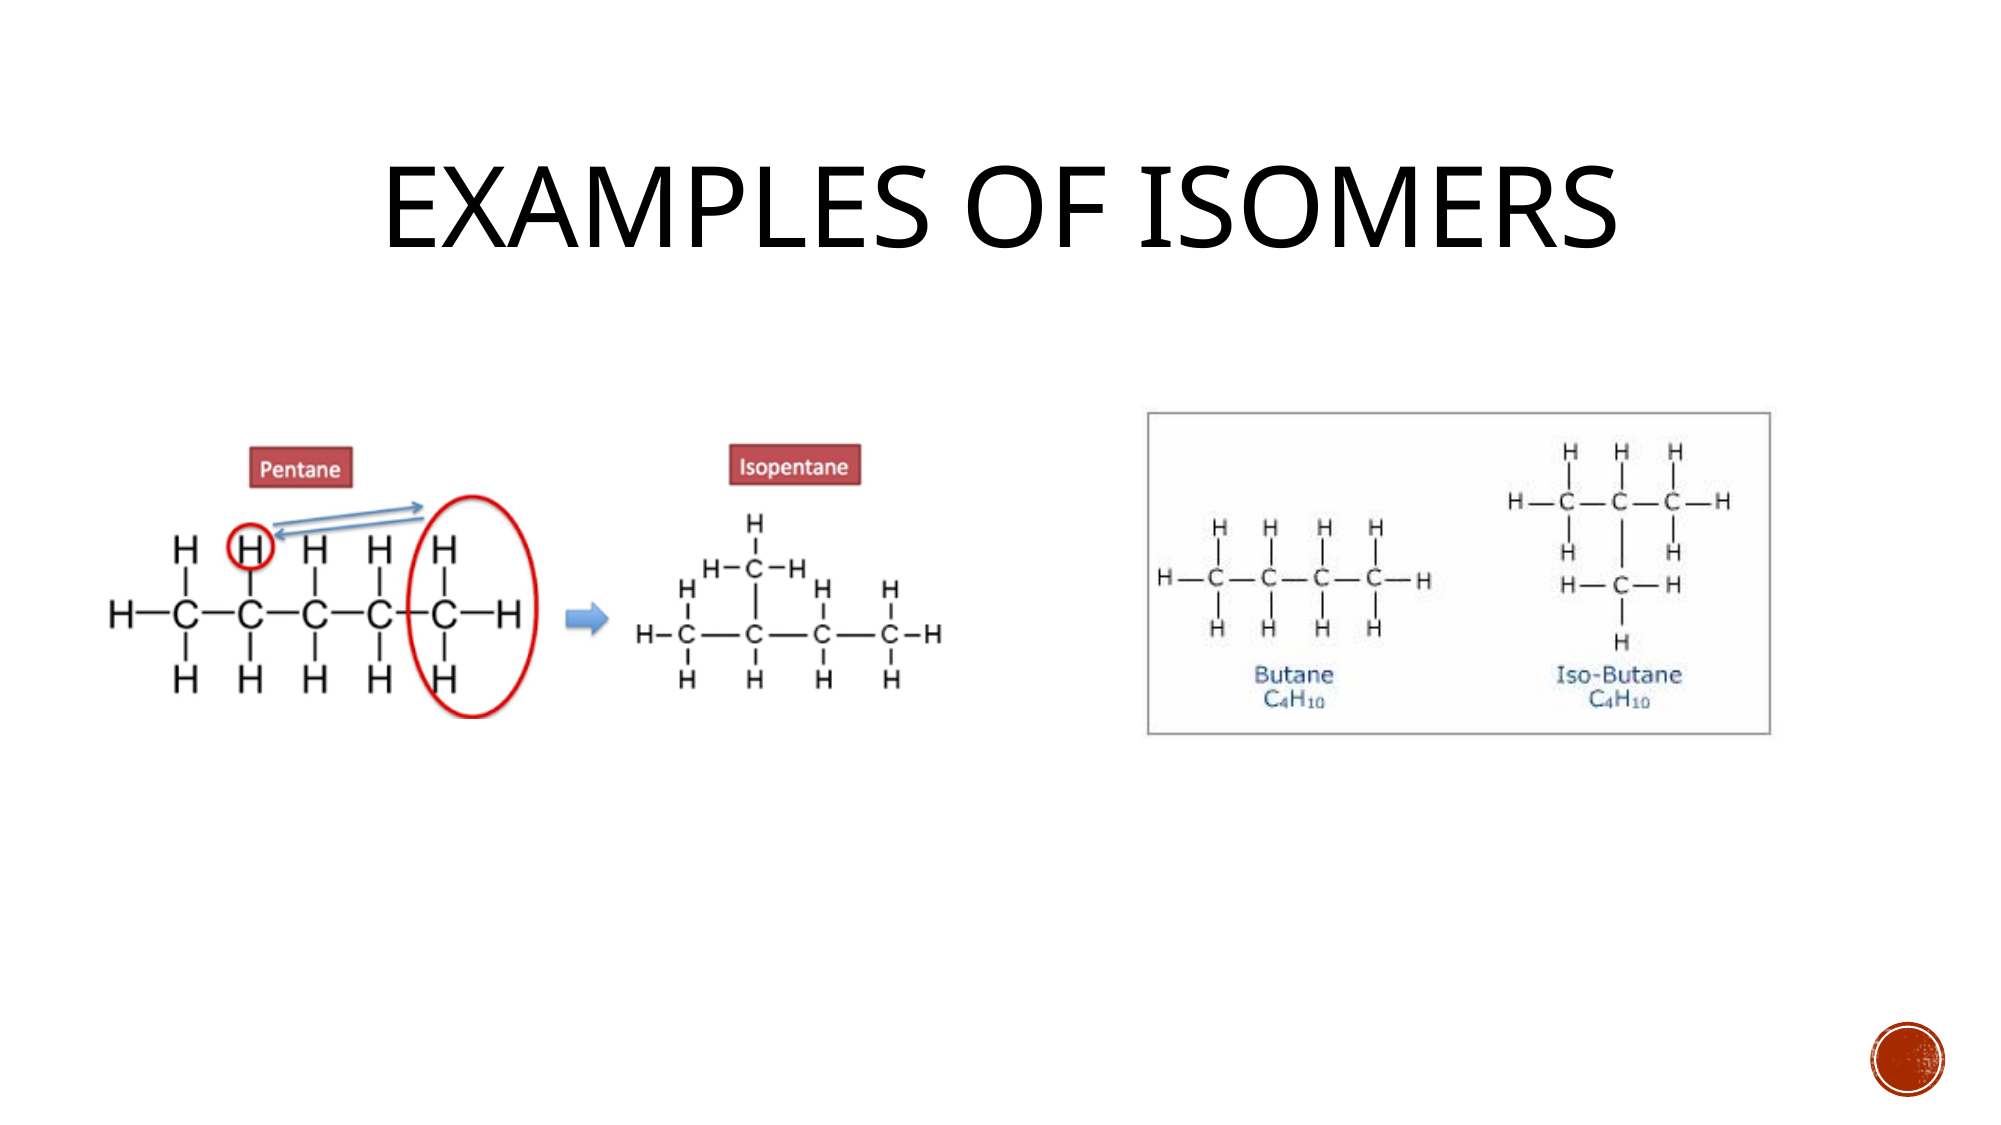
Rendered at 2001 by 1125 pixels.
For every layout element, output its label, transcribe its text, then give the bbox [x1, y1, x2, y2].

picture [93, 427, 954, 719]
title Examples of isomers [175, 79, 1826, 344]
picture [1142, 405, 1777, 741]
